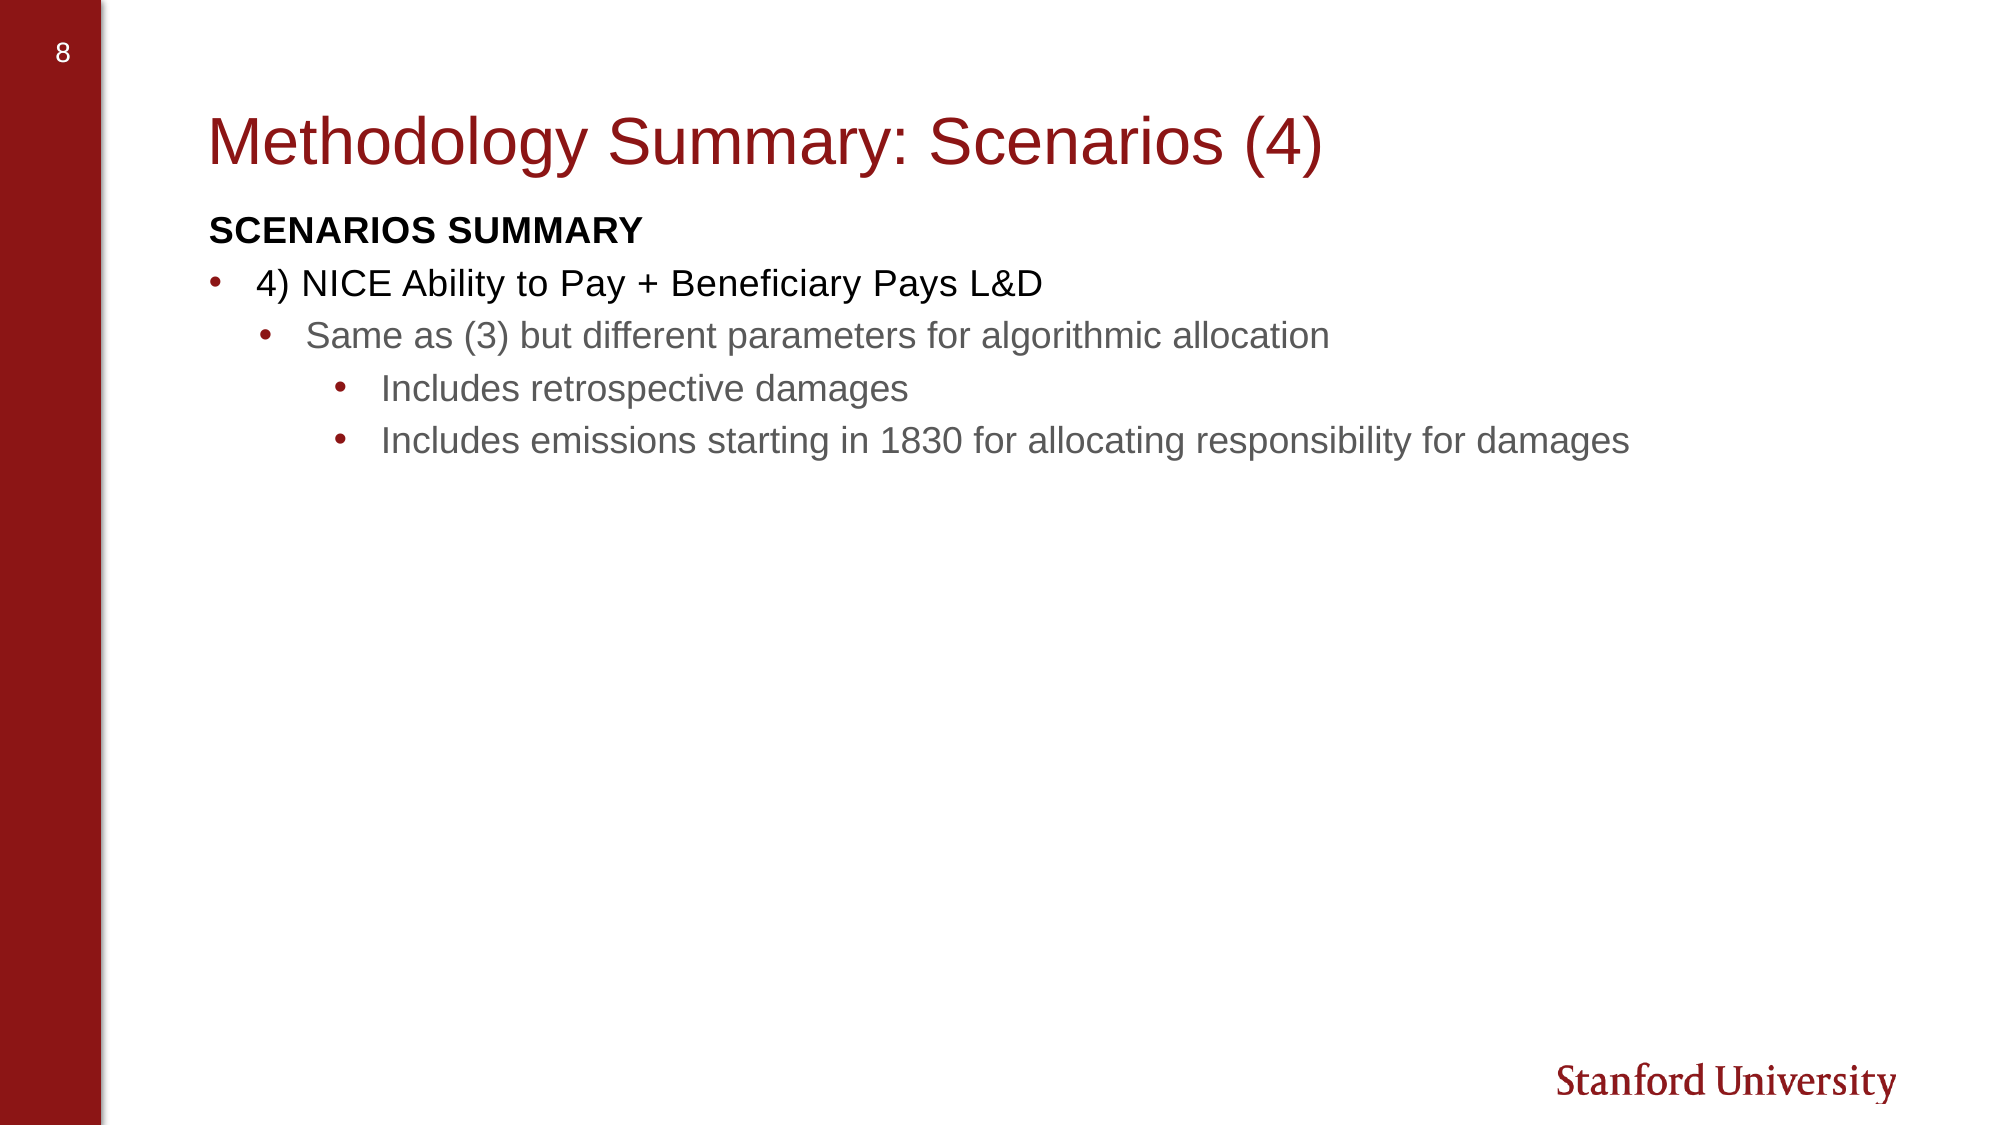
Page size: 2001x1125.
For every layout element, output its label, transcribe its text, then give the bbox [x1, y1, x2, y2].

title Methodology Summary: Scenarios (4) [207, 78, 1894, 186]
list SCENARIOS SUMMARY 4) NICE Ability to Pay + Beneficiary Pays L&D Same as (3) but different parameters for algorithmic allocation Includes retrospective damages Includes emissions starting in 1830 for allocating responsibility for damages [209, 198, 1894, 1021]
